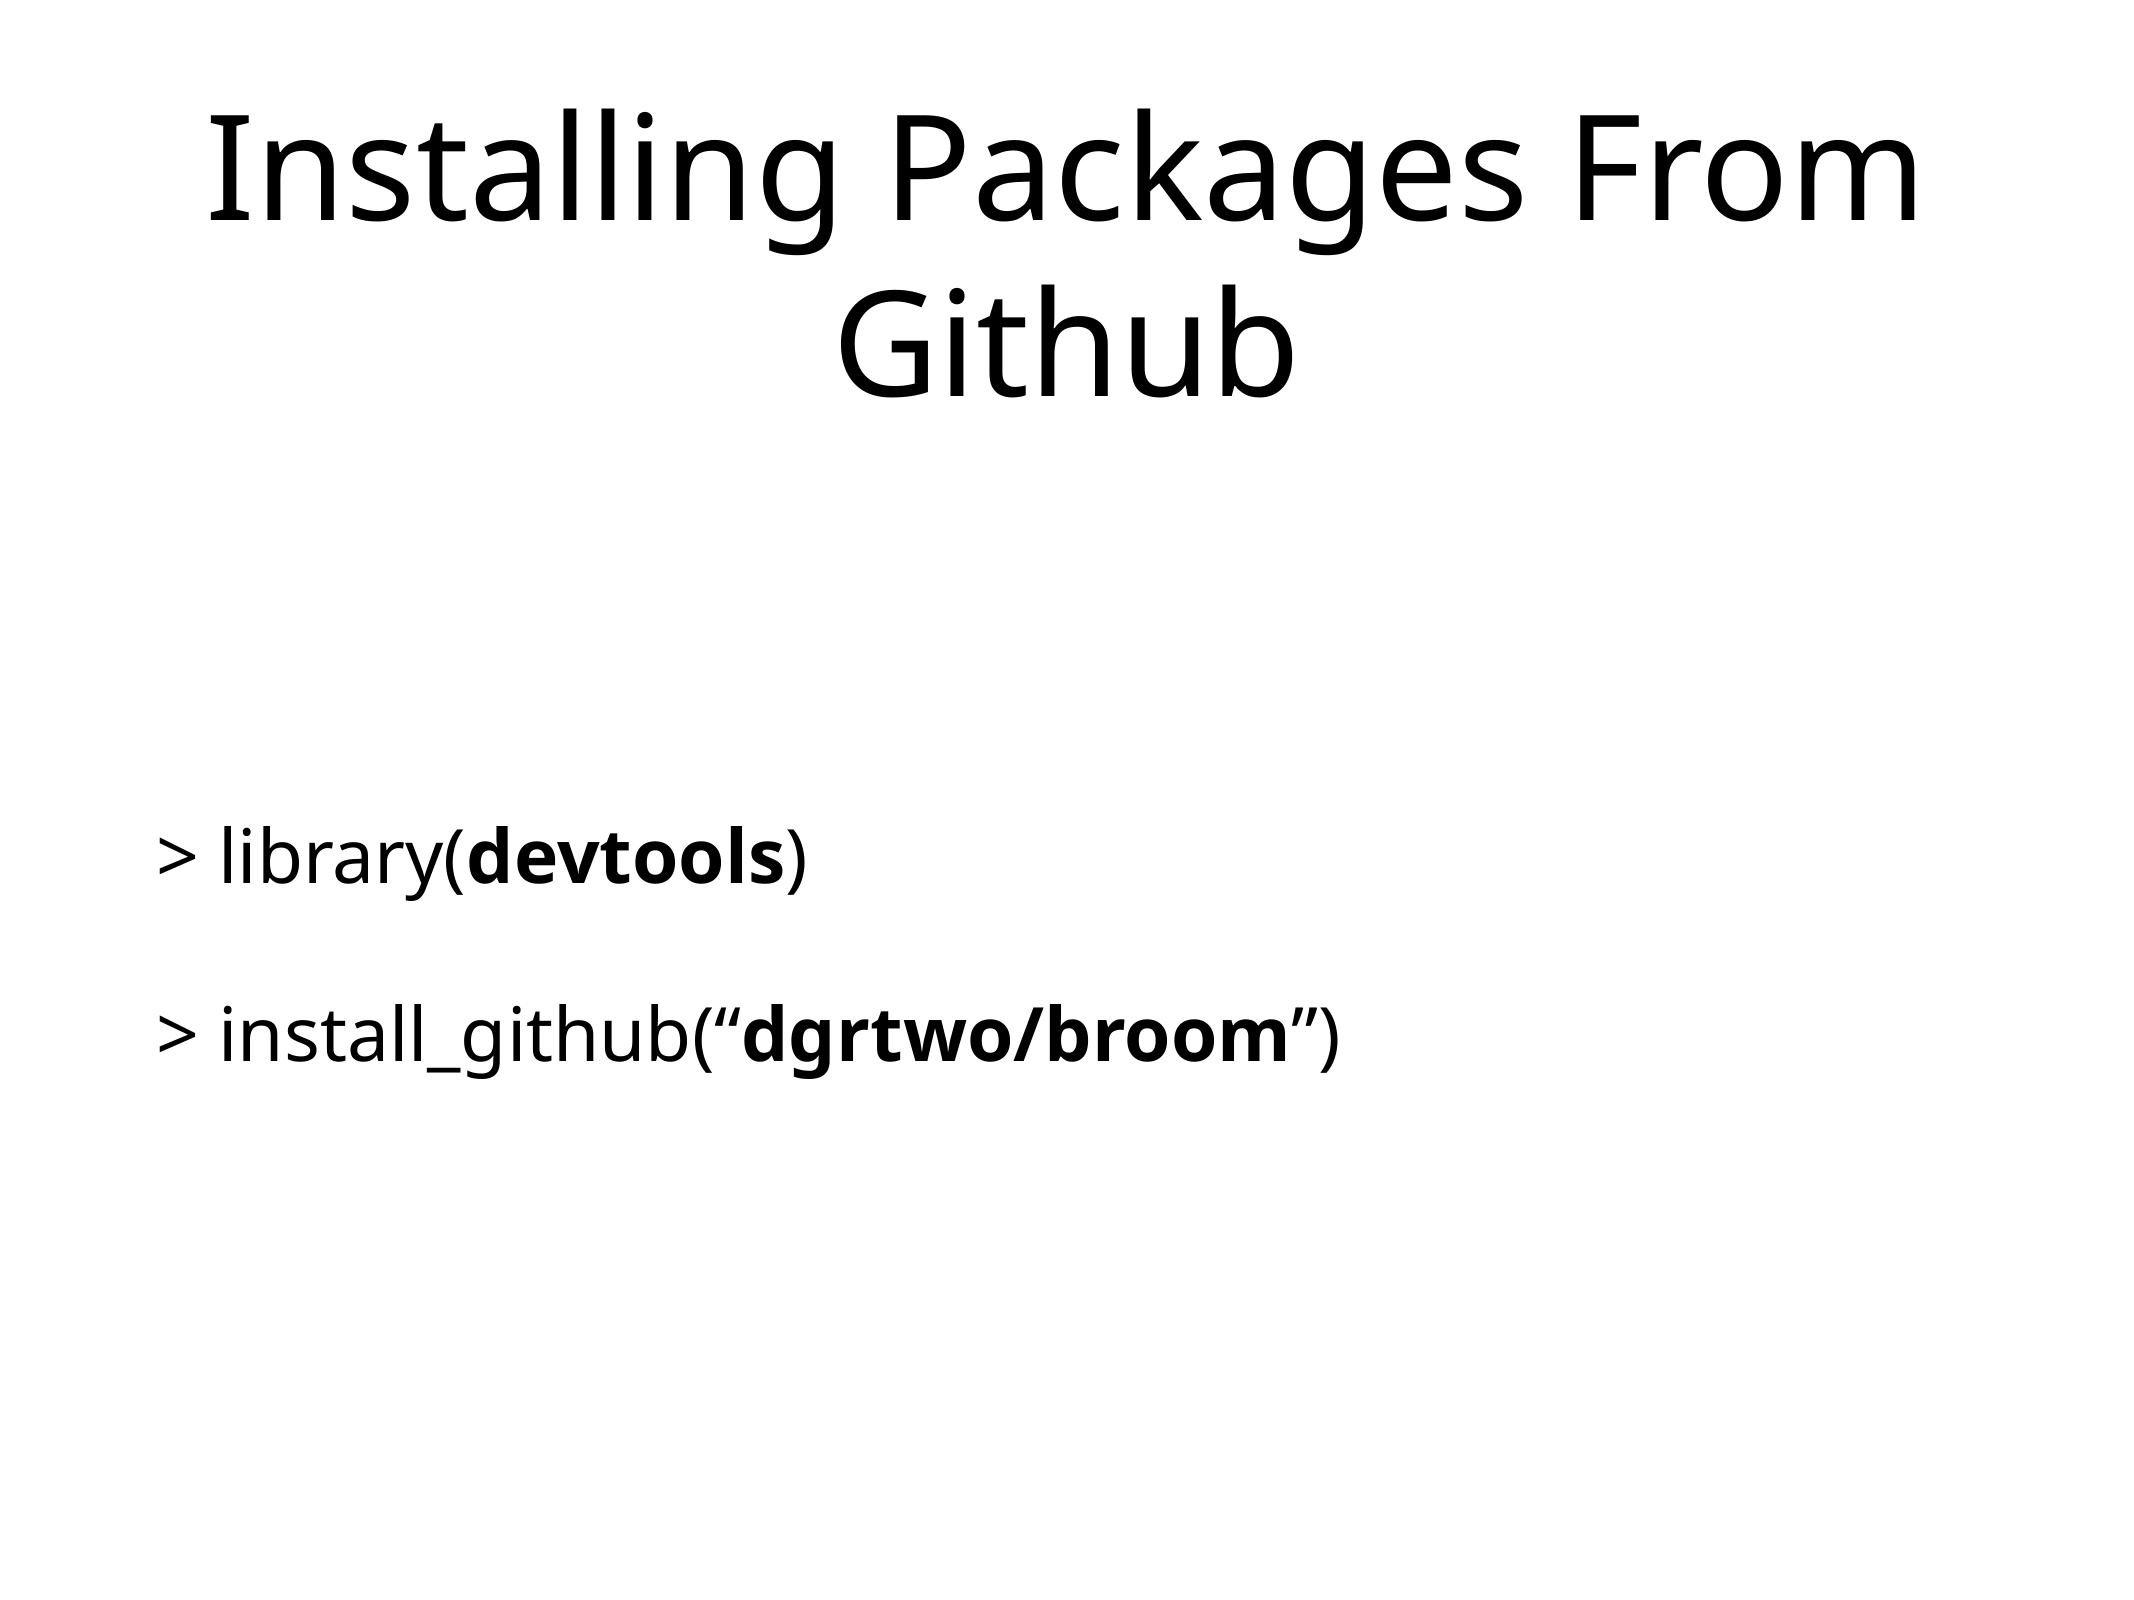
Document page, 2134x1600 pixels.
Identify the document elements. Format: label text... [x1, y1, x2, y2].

title Installing Packages From Github [155, 72, 1978, 426]
list > library(devtools) > install_github(“dgrtwo/broom”) [155, 426, 1978, 1459]
